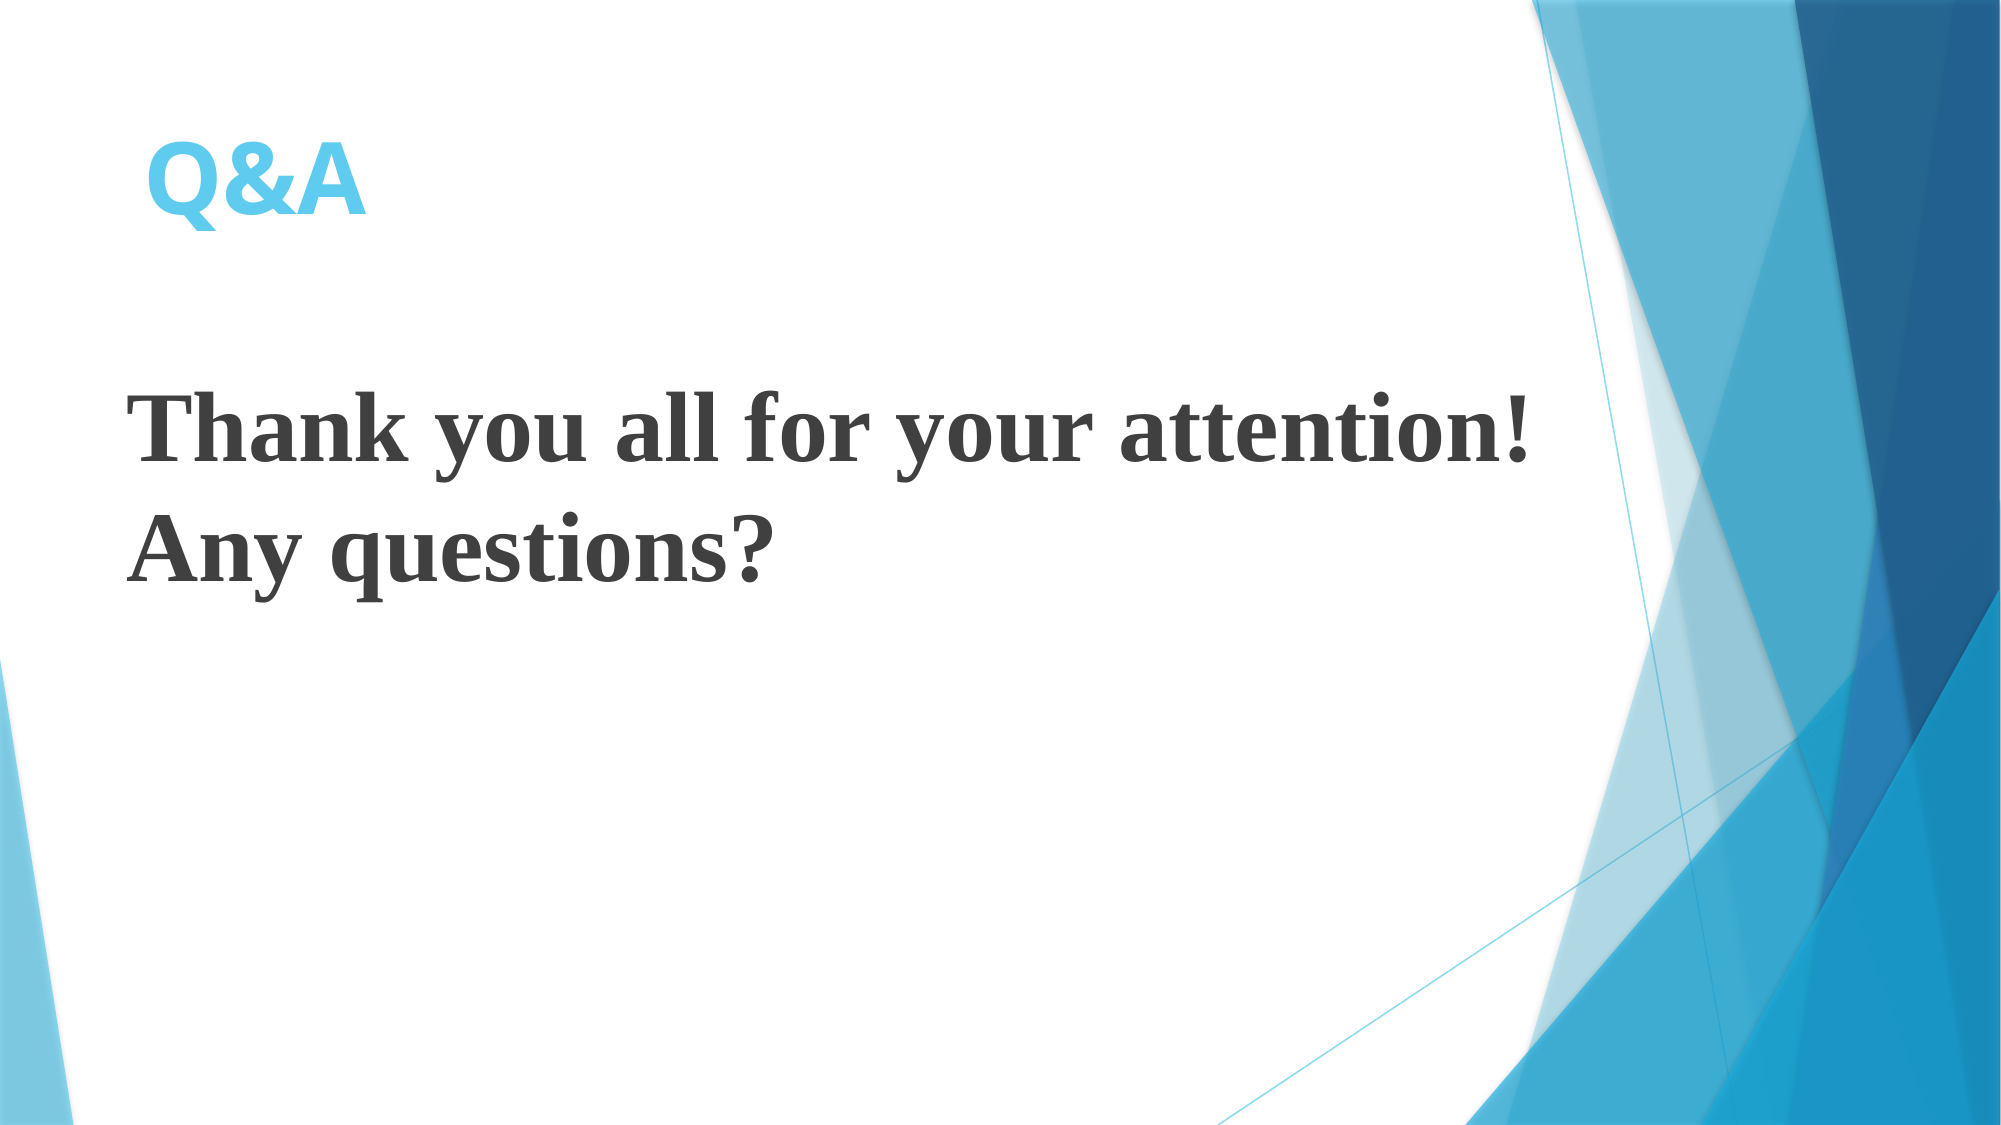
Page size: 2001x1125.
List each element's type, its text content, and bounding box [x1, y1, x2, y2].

title Q&A [128, 107, 1539, 324]
list Thank you all for your attention! Any questions? [111, 354, 1582, 992]
